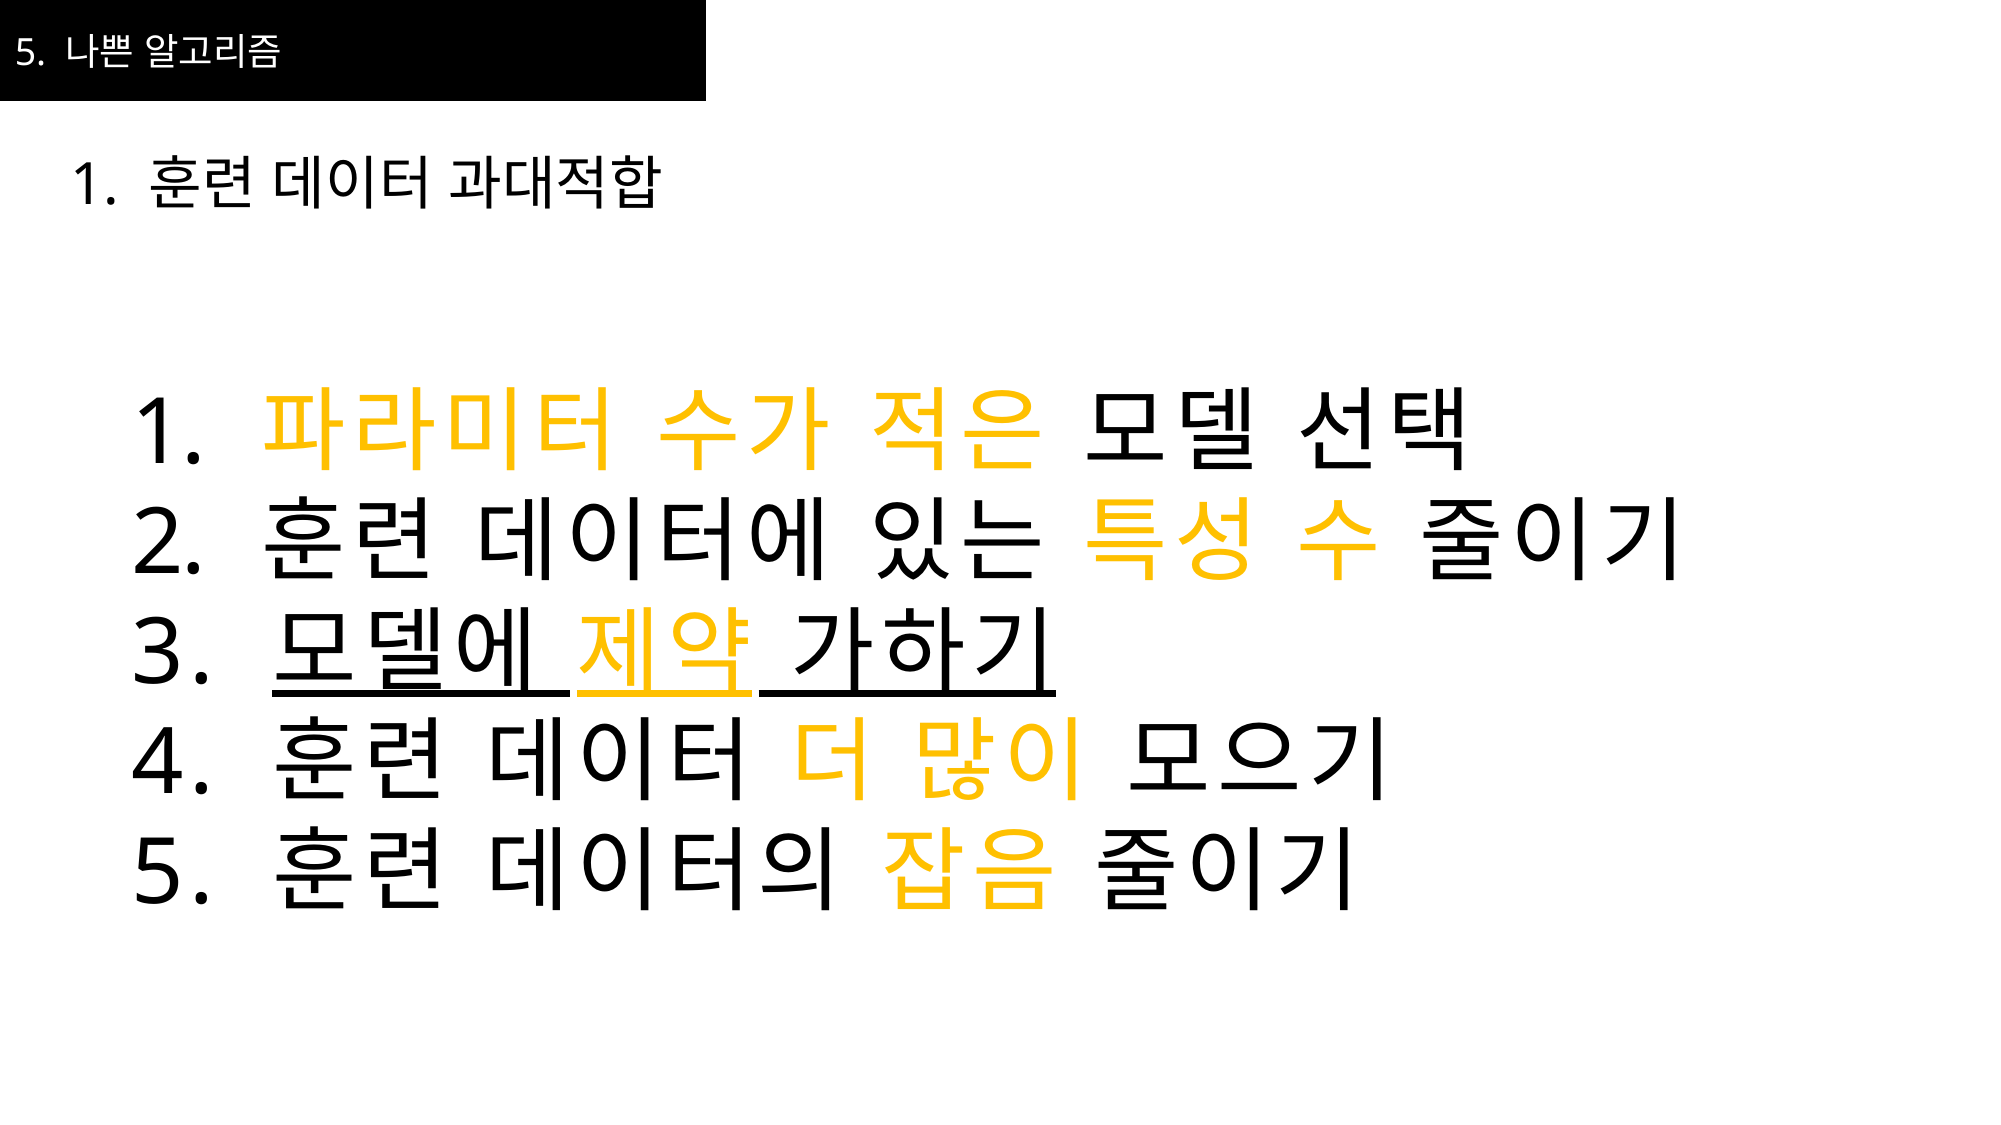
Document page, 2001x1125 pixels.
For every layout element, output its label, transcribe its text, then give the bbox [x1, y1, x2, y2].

text_box 1. 훈련 데이터 과대적합 [55, 139, 678, 224]
text_box 5. 나쁜 알고리즘 [0, 0, 706, 101]
text_box 파라미터 수가 적은 모델 선택 훈련 데이터에 있는 특성 수 줄이기 3. 모델에 제약 가하기 4. 훈련 데이터 더 많이 모으기 5. 훈련 데이터의 잡음 줄이기 [116, 364, 1884, 930]
